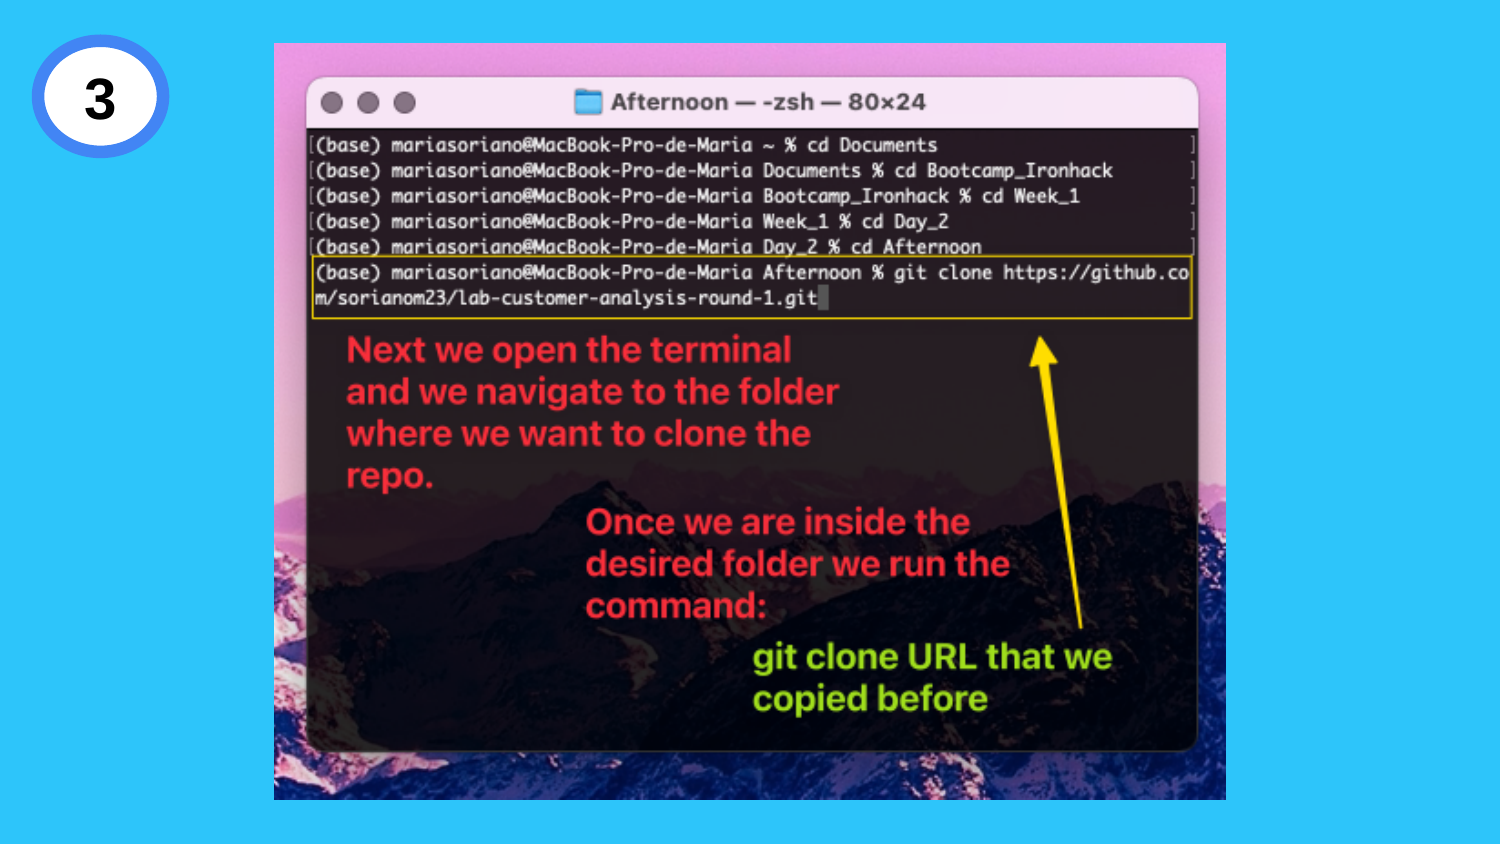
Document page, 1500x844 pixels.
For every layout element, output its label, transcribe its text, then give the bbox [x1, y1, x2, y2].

picture [274, 43, 1226, 801]
text_box 3 [38, 40, 164, 152]
